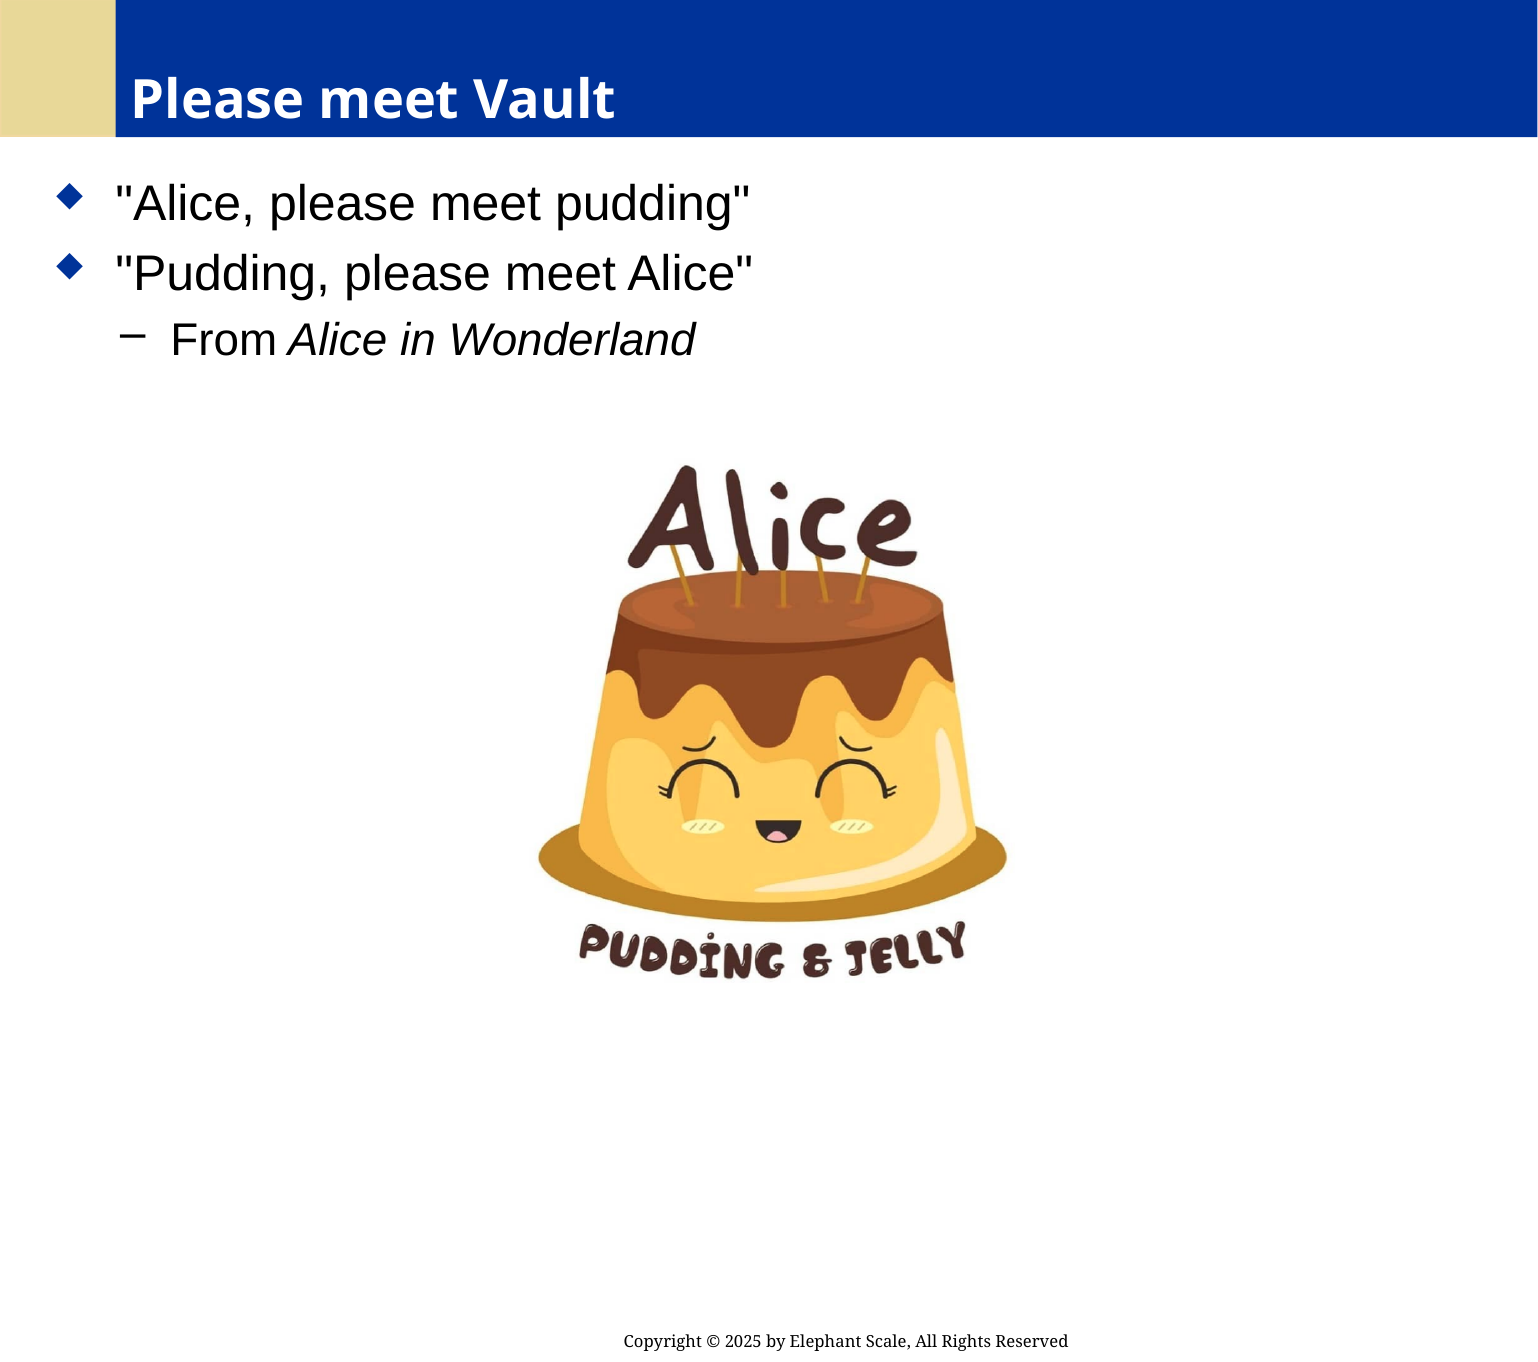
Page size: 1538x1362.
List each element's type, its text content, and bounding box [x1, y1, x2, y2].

picture [514, 440, 1022, 1006]
title Please meet Vault [115, 0, 1538, 138]
picture [0, 0, 115, 137]
text_box Copyright © 2025 by Elephant Scale, All Rights Reserved [608, 1322, 1085, 1358]
list "Alice, please meet pudding" "Pudding, please meet Alice" From Alice in Wonderland [38, 162, 1500, 1284]
